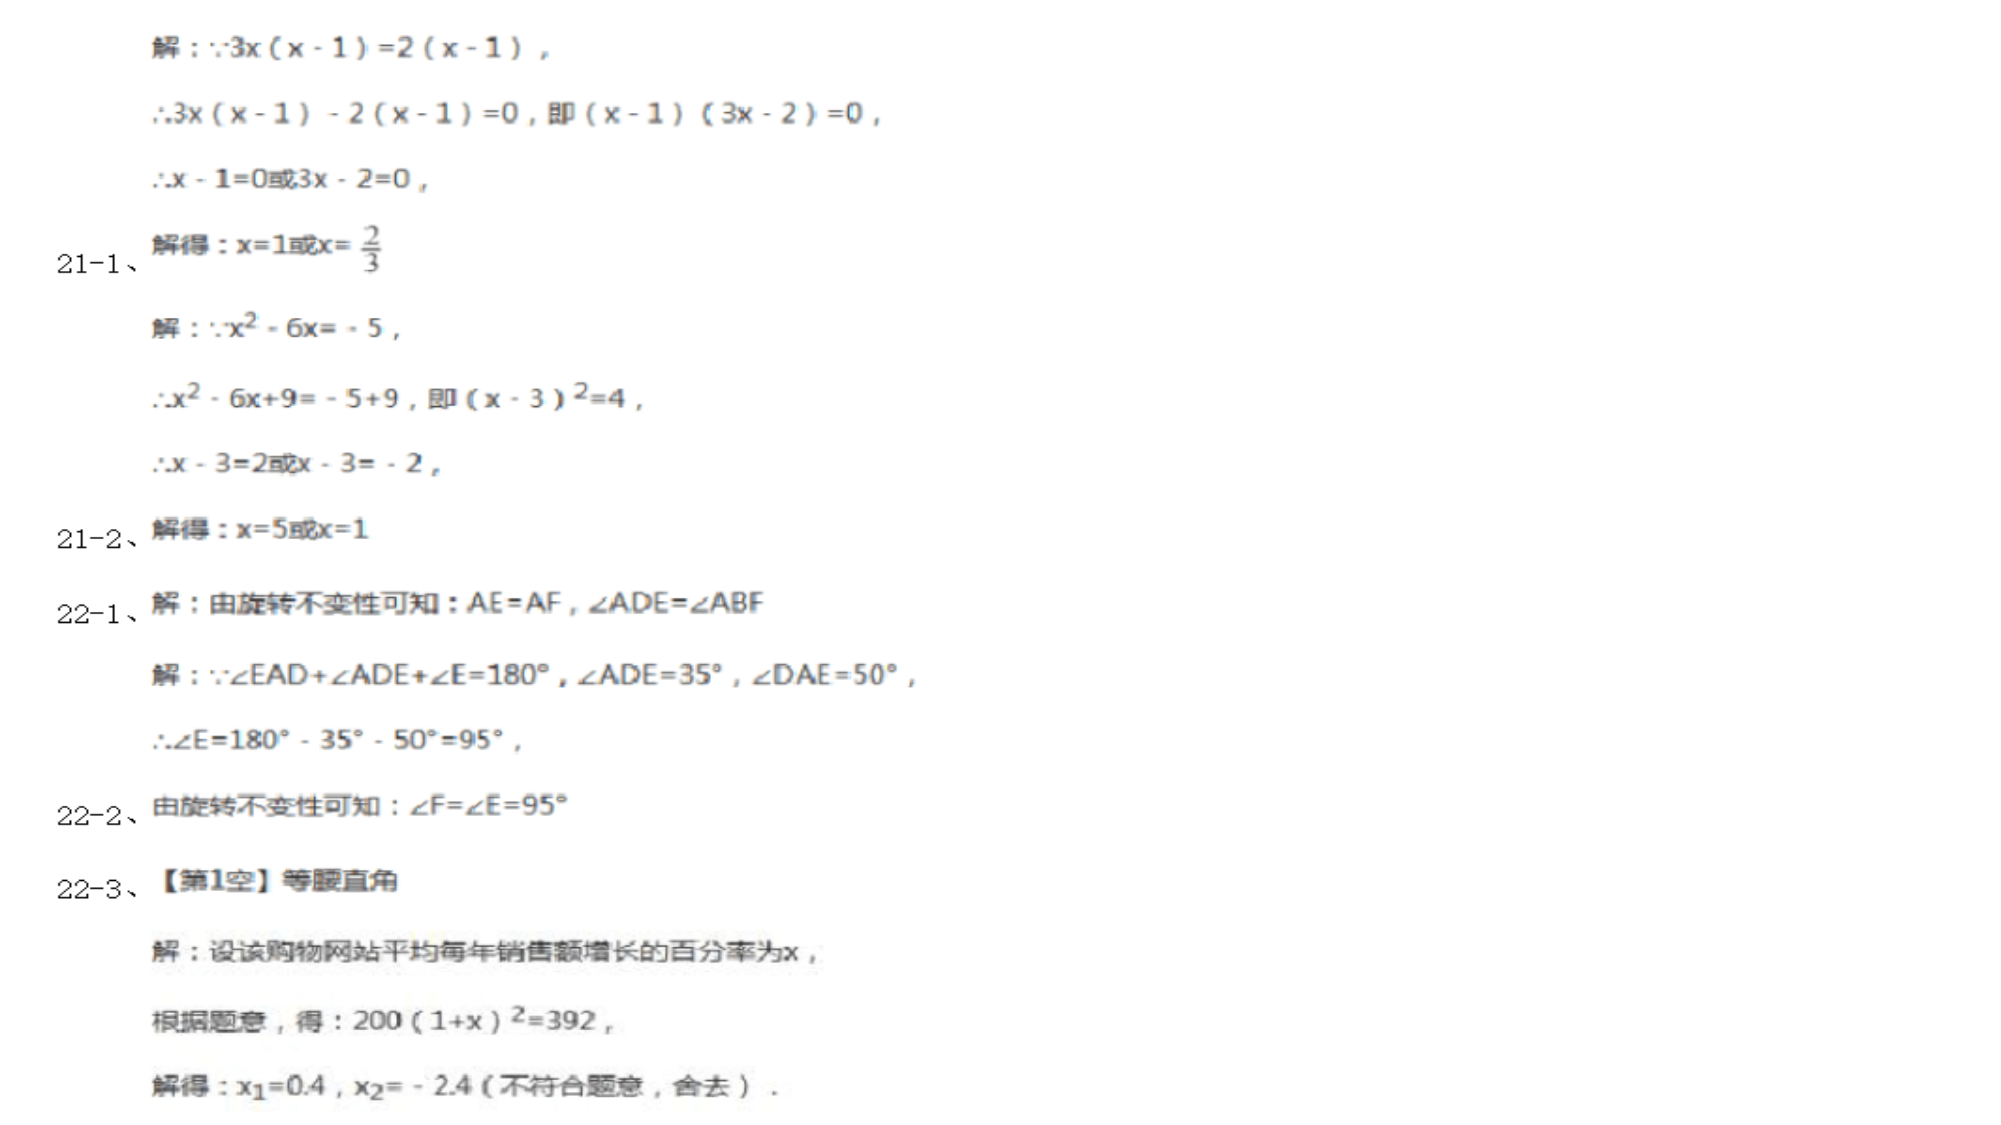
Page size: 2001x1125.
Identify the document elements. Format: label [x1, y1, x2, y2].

picture [6, 12, 959, 1113]
